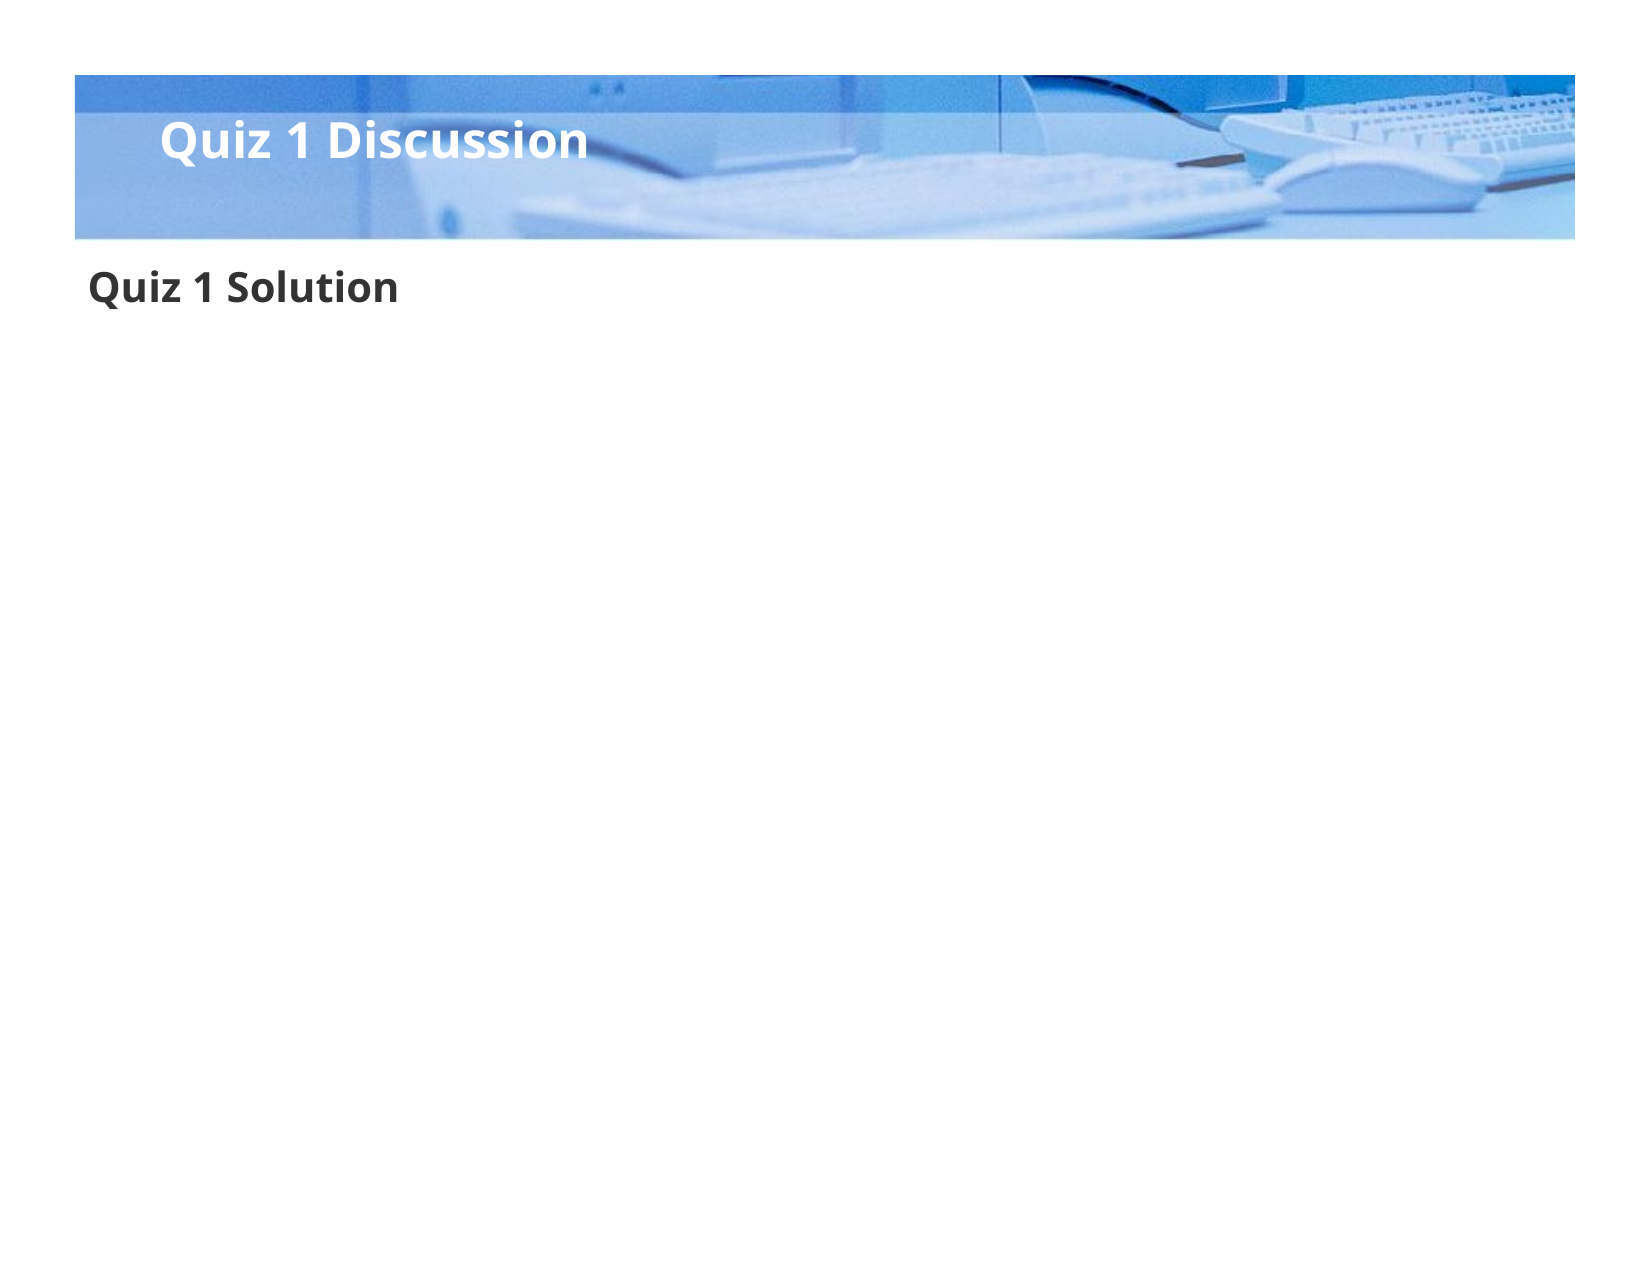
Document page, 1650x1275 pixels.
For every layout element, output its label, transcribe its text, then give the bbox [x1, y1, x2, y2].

picture [74, 75, 1575, 241]
title Quiz 1 Discussion [159, 108, 1552, 169]
list Quiz 1 Solution [87, 261, 1550, 325]
